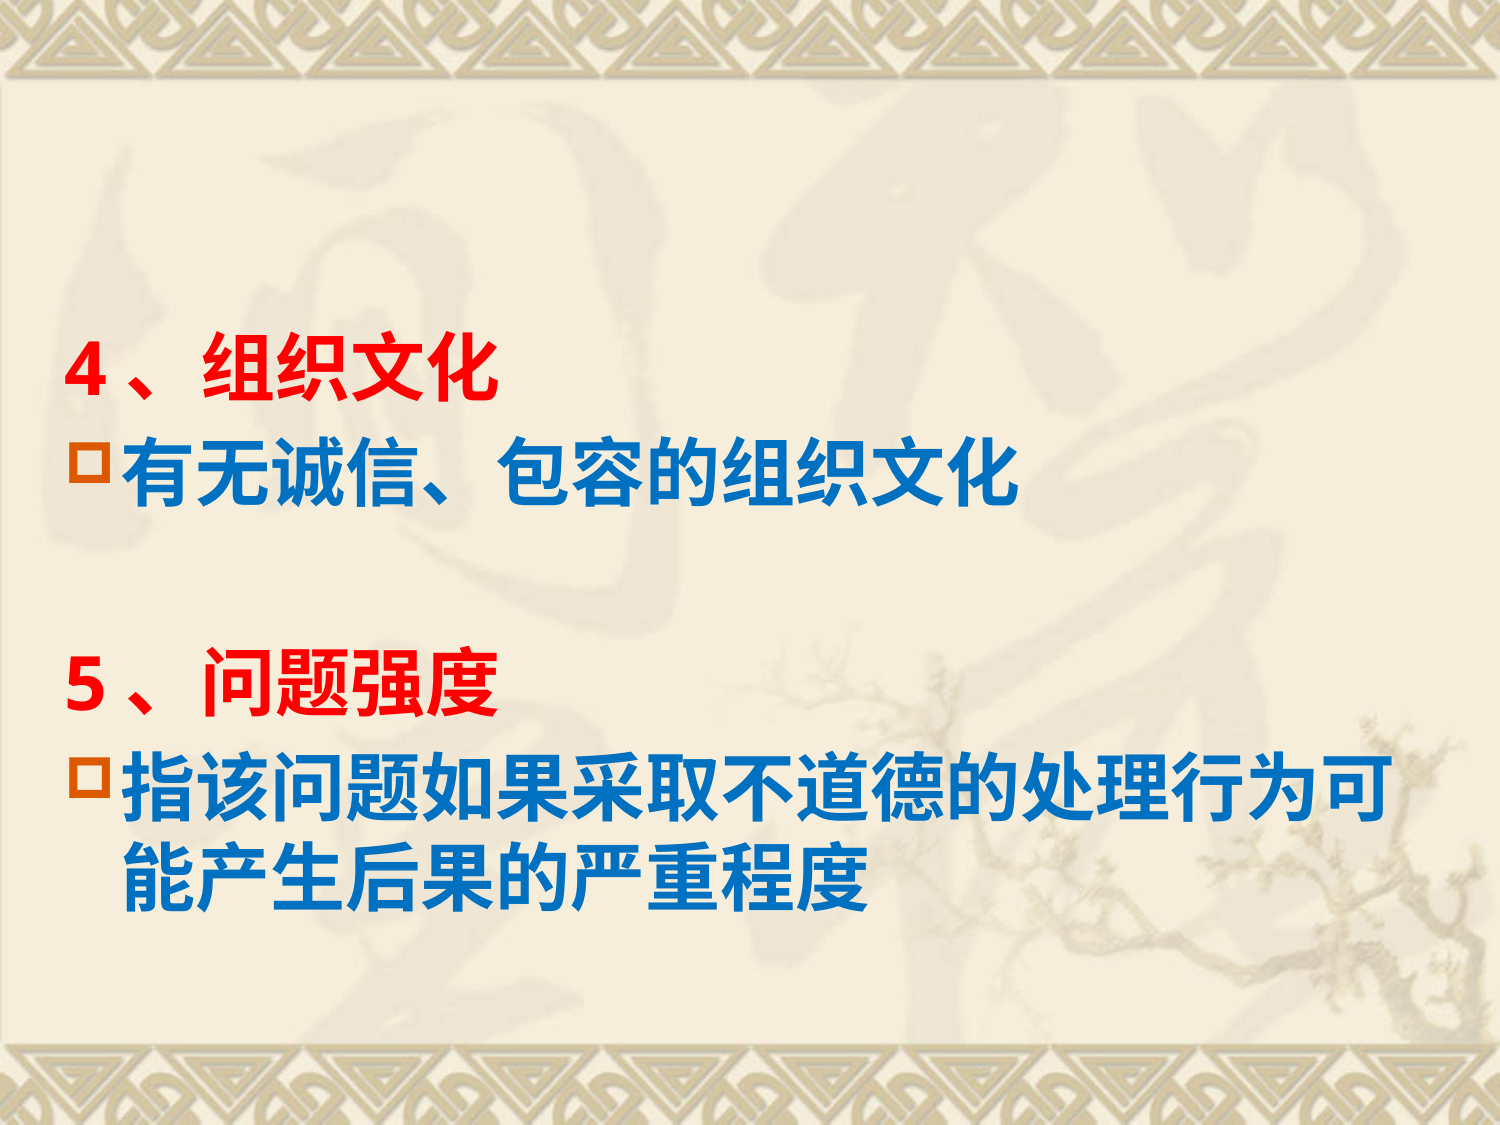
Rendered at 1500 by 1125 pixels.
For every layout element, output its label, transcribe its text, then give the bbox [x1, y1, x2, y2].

picture [0, 0, 1500, 1125]
list 4、组织文化 有无诚信、包容的组织文化 5、问题强度 指该问题如果采取不道德的处理行为可能产生后果的严重程度 [49, 312, 1451, 1001]
